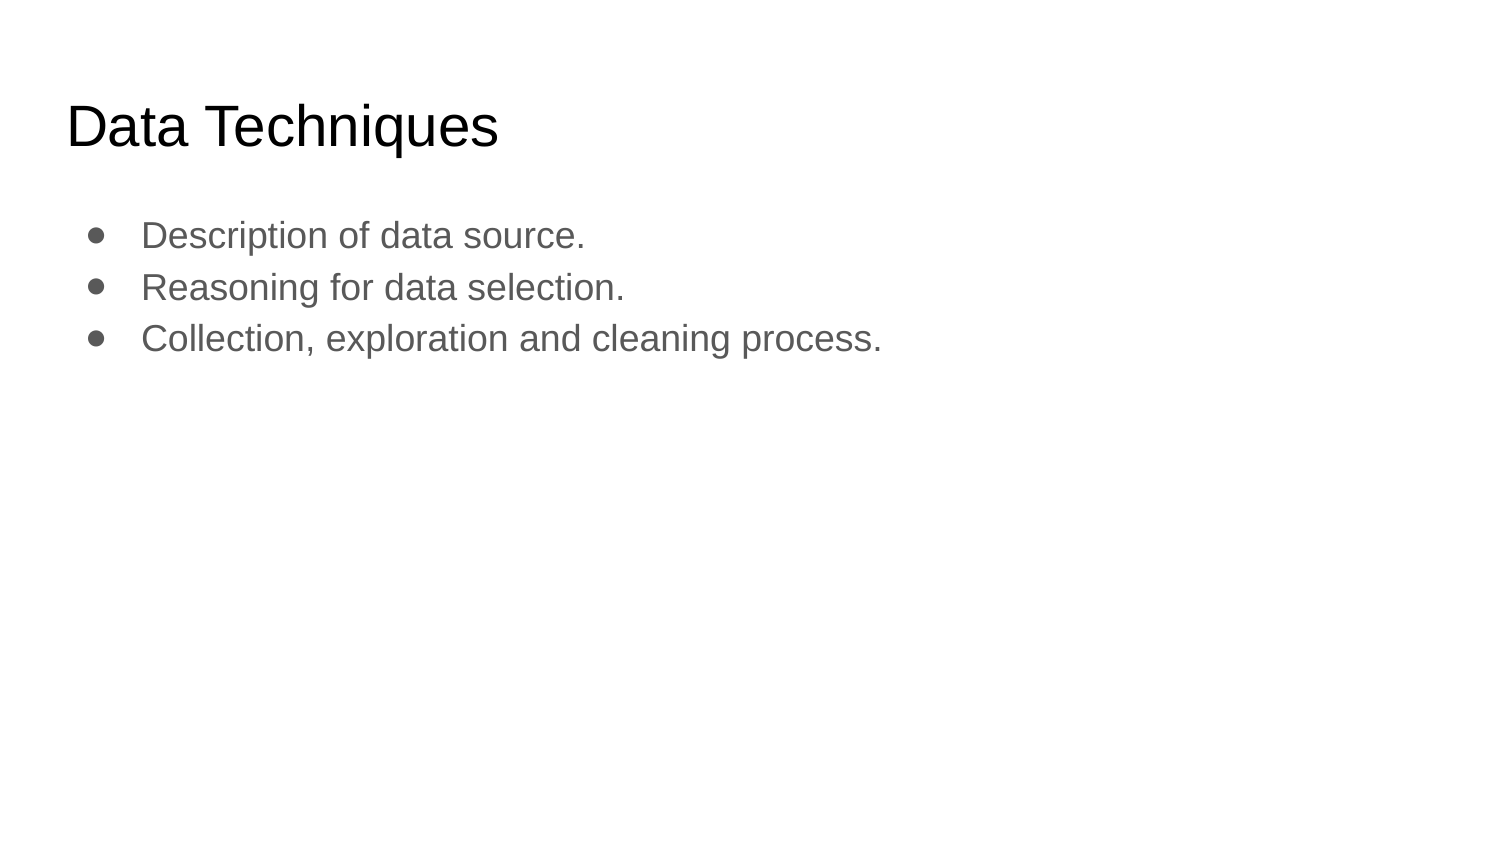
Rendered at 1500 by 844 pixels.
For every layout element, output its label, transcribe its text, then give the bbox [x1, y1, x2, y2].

list Description of data source. Reasoning for data selection. Collection, exploration and cleaning process. [51, 189, 1449, 750]
title Data Techniques [51, 72, 1449, 167]
